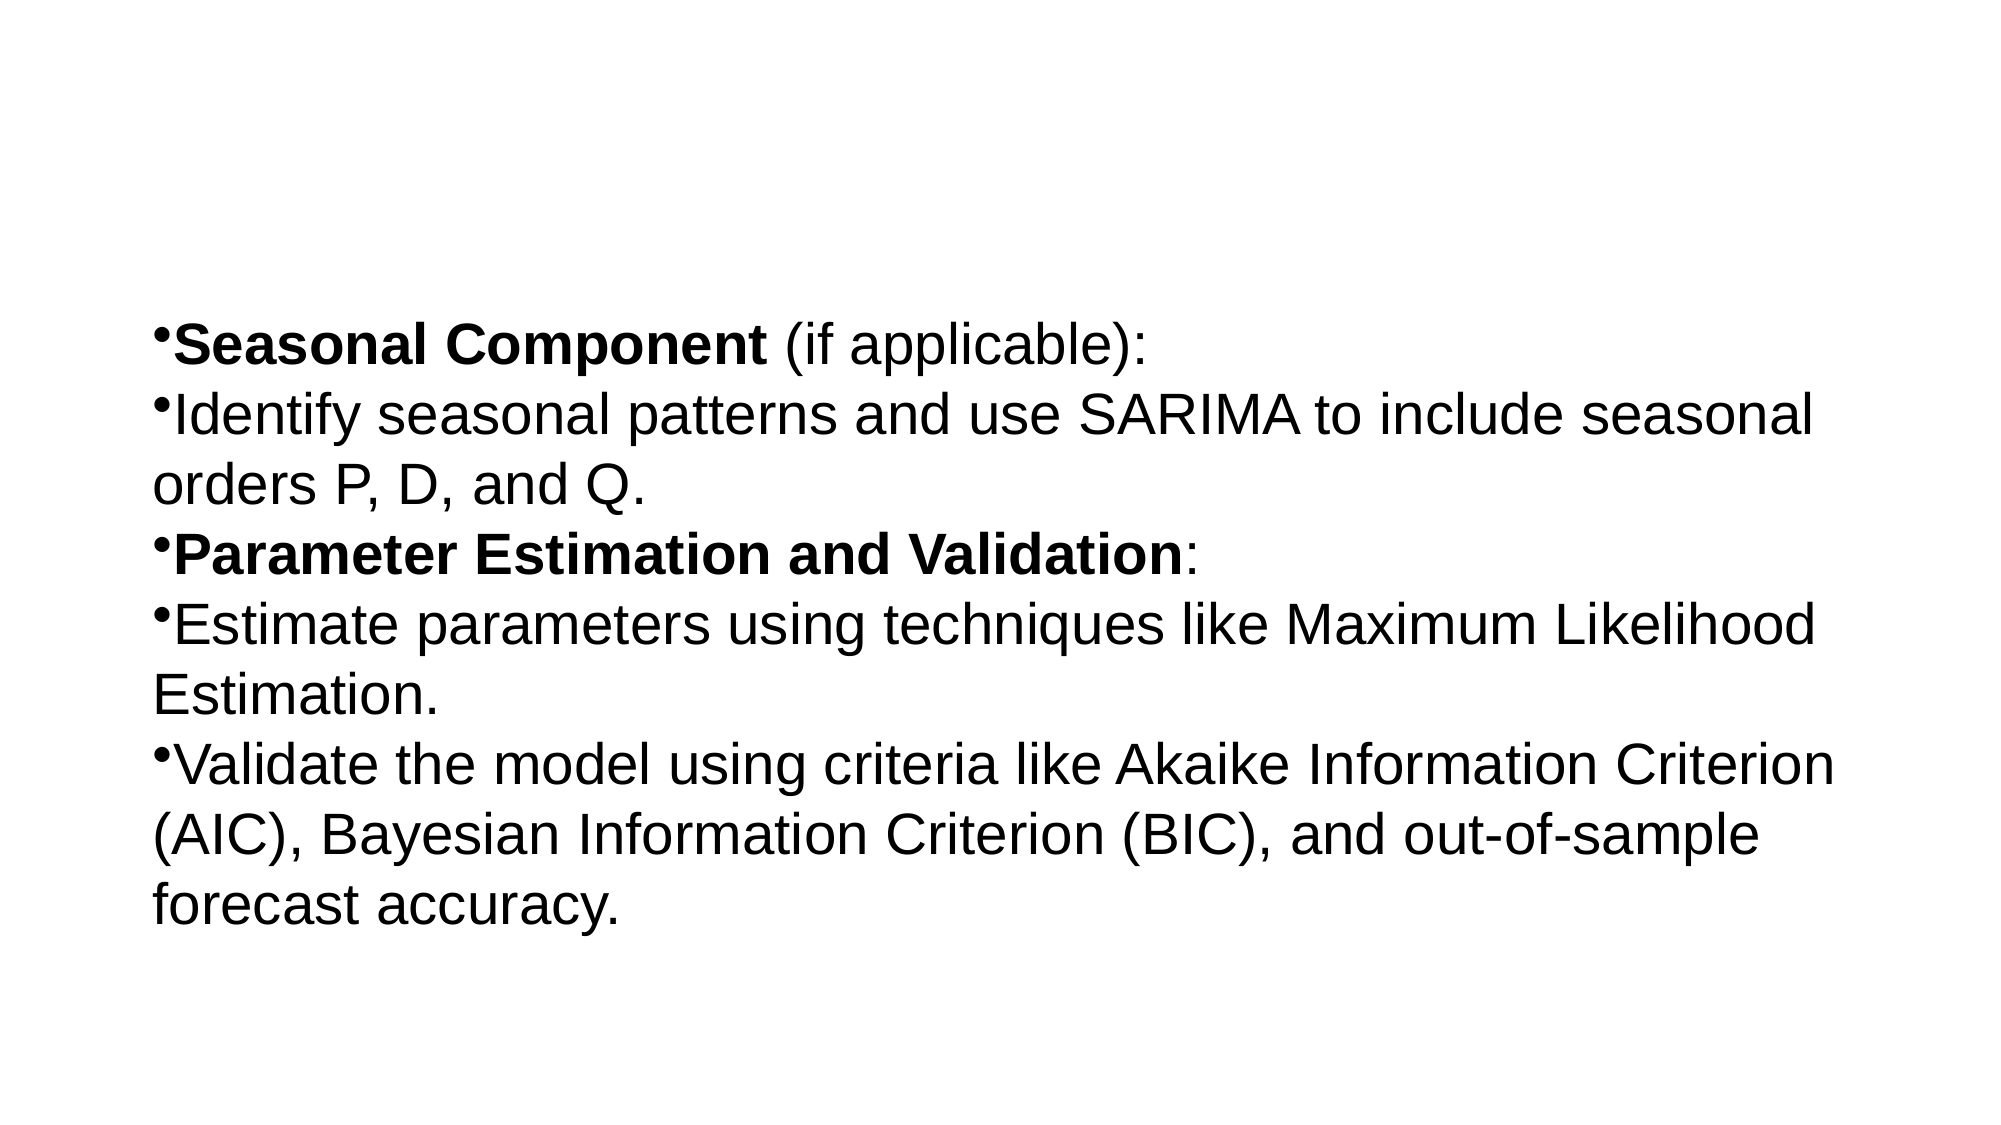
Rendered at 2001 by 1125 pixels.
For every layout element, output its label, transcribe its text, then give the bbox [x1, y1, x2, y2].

list Seasonal Component (if applicable): Identify seasonal patterns and use SARIMA to include seasonal orders P, D, and Q. Parameter Estimation and Validation: Estimate parameters using techniques like Maximum Likelihood Estimation. Validate the model using criteria like Akaike Information Criterion (AIC), Bayesian Information Criterion (BIC), and out-of-sample forecast accuracy. [137, 298, 1863, 1014]
